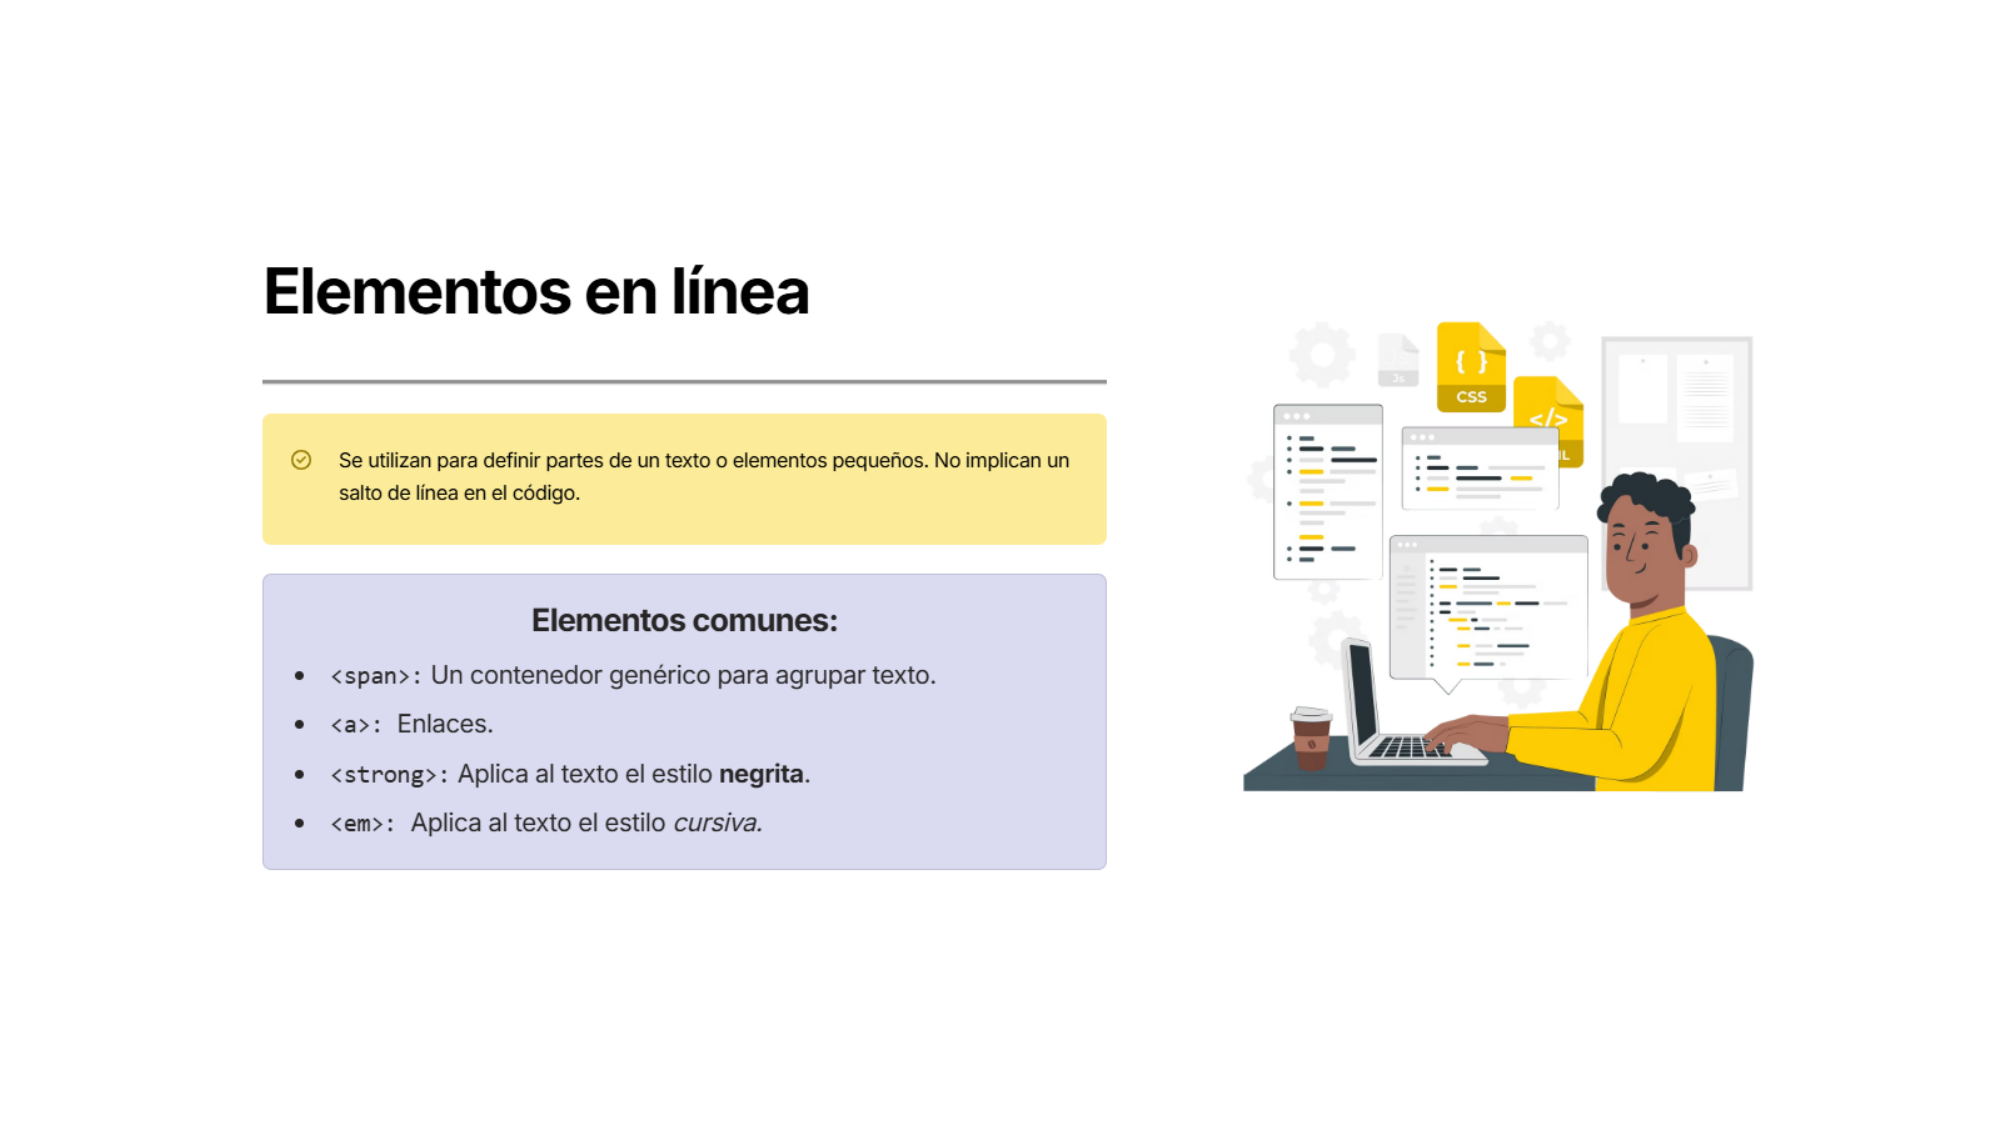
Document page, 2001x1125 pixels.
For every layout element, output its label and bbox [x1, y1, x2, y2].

picture [194, 110, 1805, 1015]
